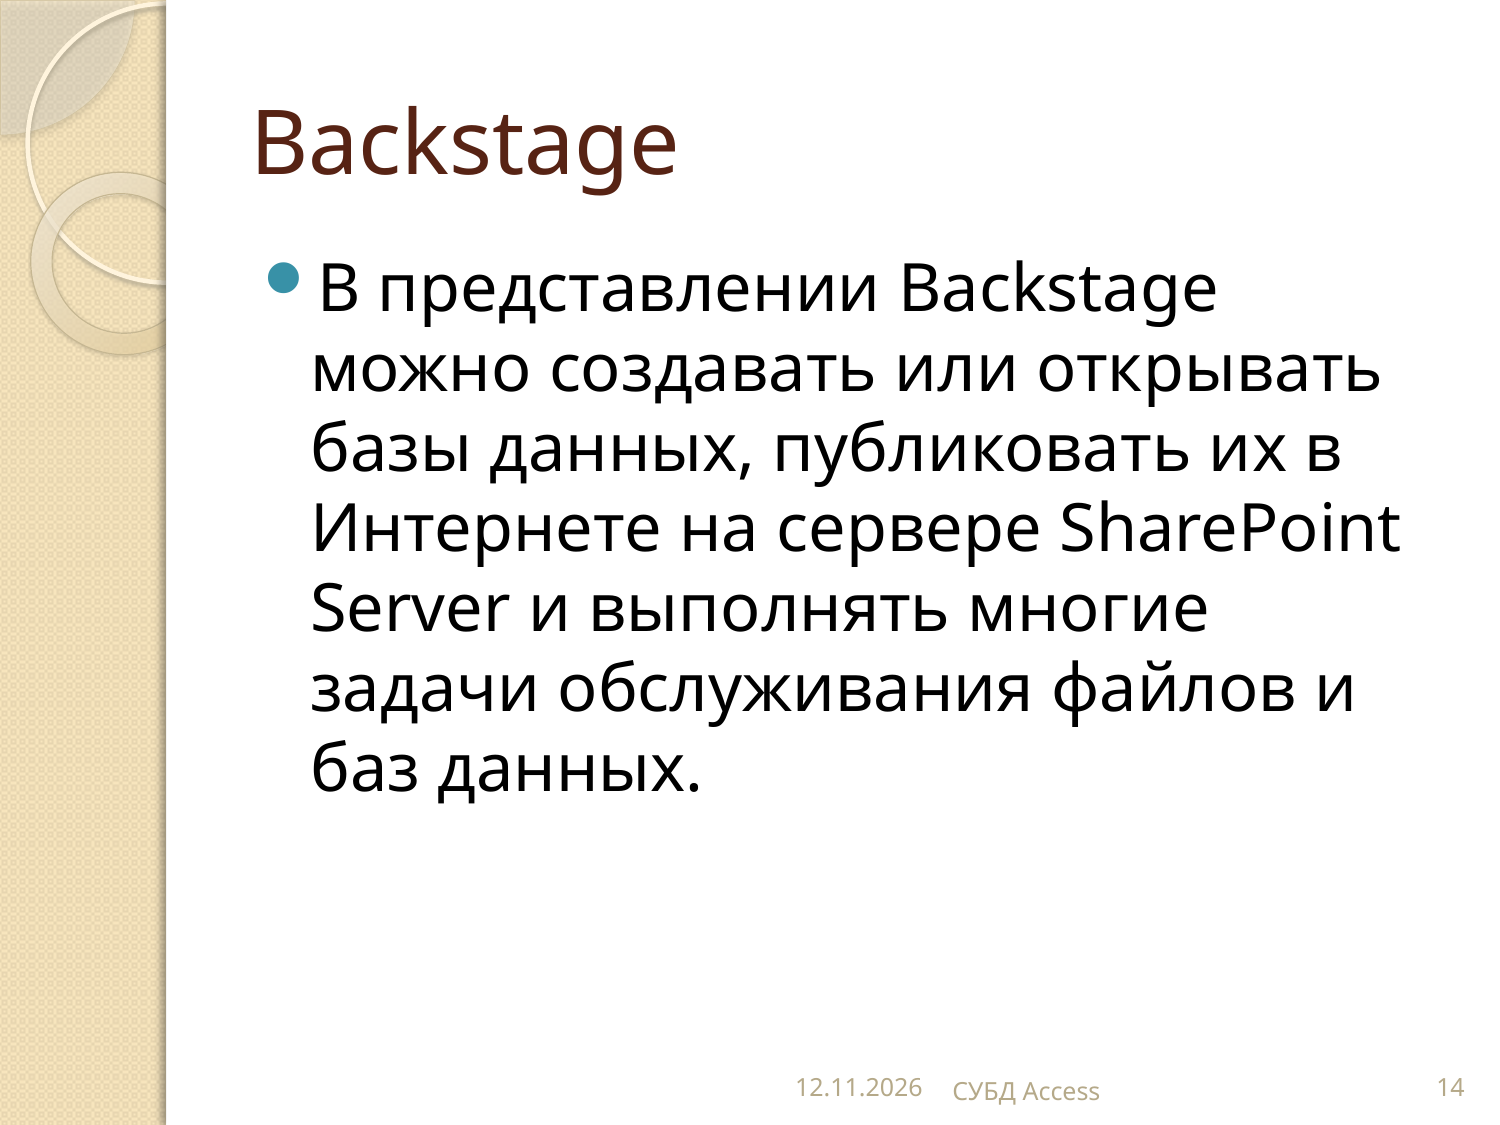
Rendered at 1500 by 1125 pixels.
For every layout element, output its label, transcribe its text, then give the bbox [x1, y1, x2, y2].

list В представлении Backstage можно создавать или открывать базы данных, публиковать их в Интернете на сервере SharePoint Server и выполнять многие задачи обслуживания файлов и баз данных. [235, 237, 1466, 1025]
title Backstage [235, 45, 1466, 233]
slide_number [587, 1034, 937, 1113]
slide_number 14 [1413, 1034, 1488, 1113]
footer СУБД Access [937, 1034, 1413, 1113]
